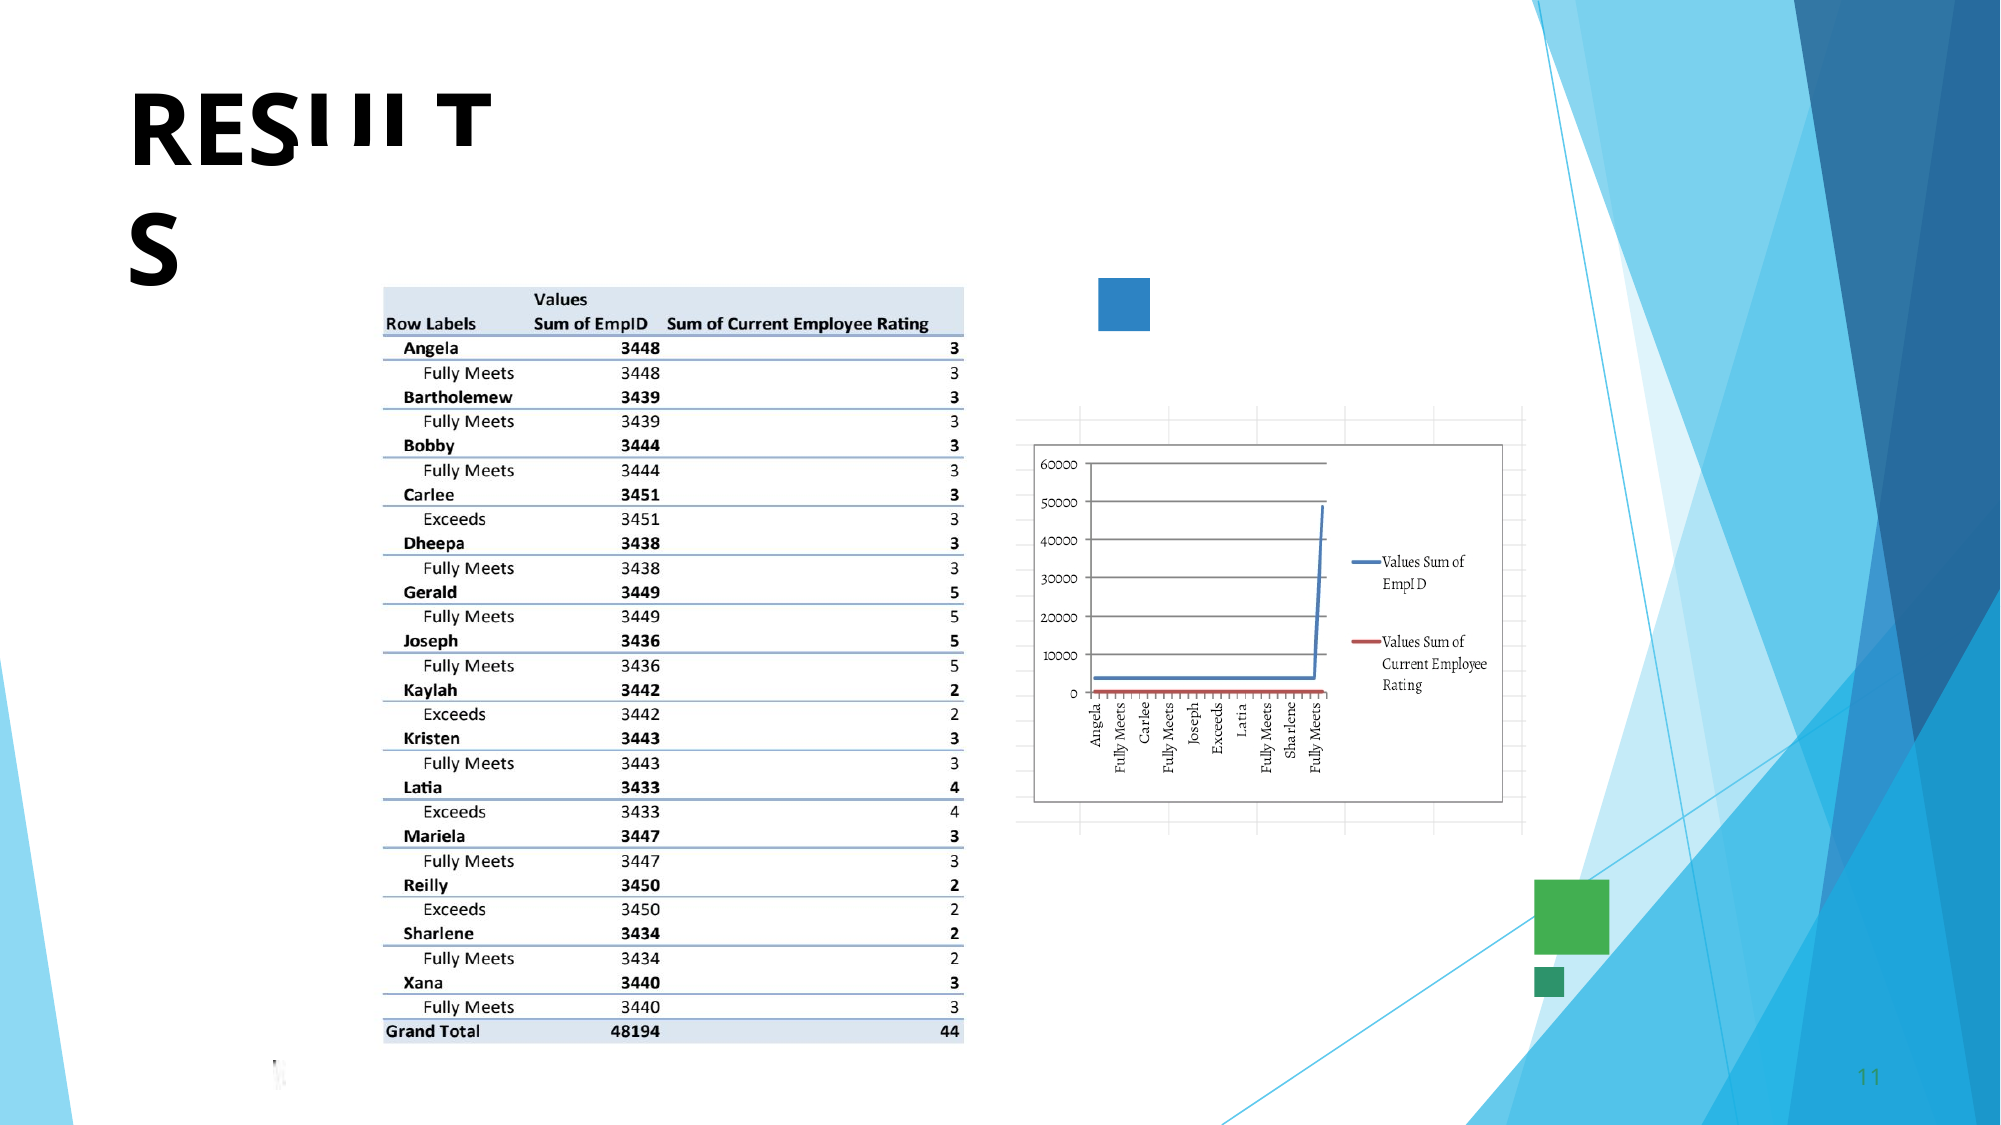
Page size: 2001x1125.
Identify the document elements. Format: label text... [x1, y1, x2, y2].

picture [1015, 406, 1527, 835]
picture [273, 1060, 287, 1091]
text_box [1534, 967, 1565, 997]
text_box [1098, 278, 1150, 332]
title RESULTS [123, 63, 524, 306]
text_box [1534, 879, 1610, 955]
text_box 11 [1849, 1061, 1888, 1095]
picture [293, 146, 988, 1125]
